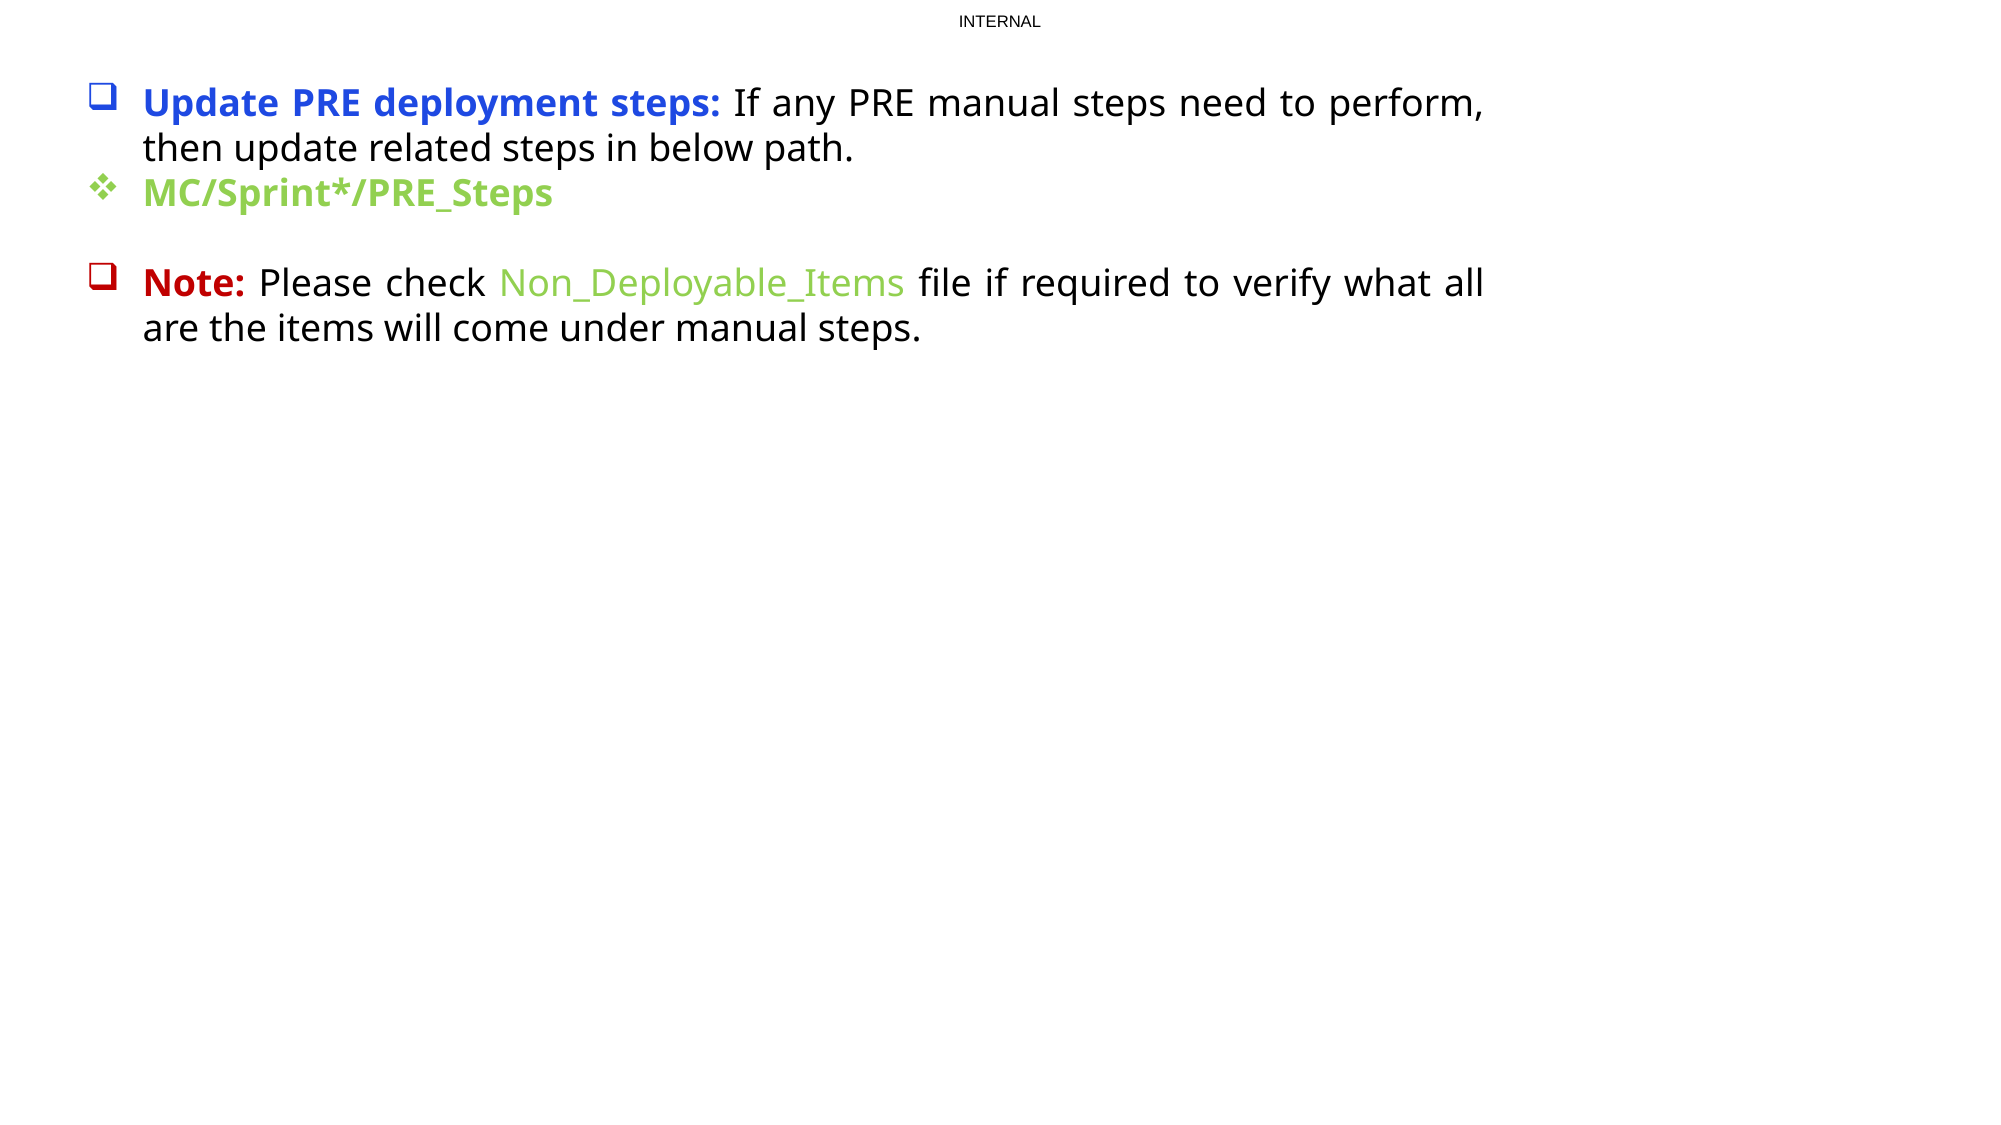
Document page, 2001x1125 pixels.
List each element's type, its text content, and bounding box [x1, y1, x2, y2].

text_box Update PRE deployment steps: If any PRE manual steps need to perform, then update related steps in below path. MC/Sprint*/PRE_Steps Note: Please check Non_Deployable_Items file if required to verify what all are the items will come under manual steps. [71, 71, 1500, 357]
